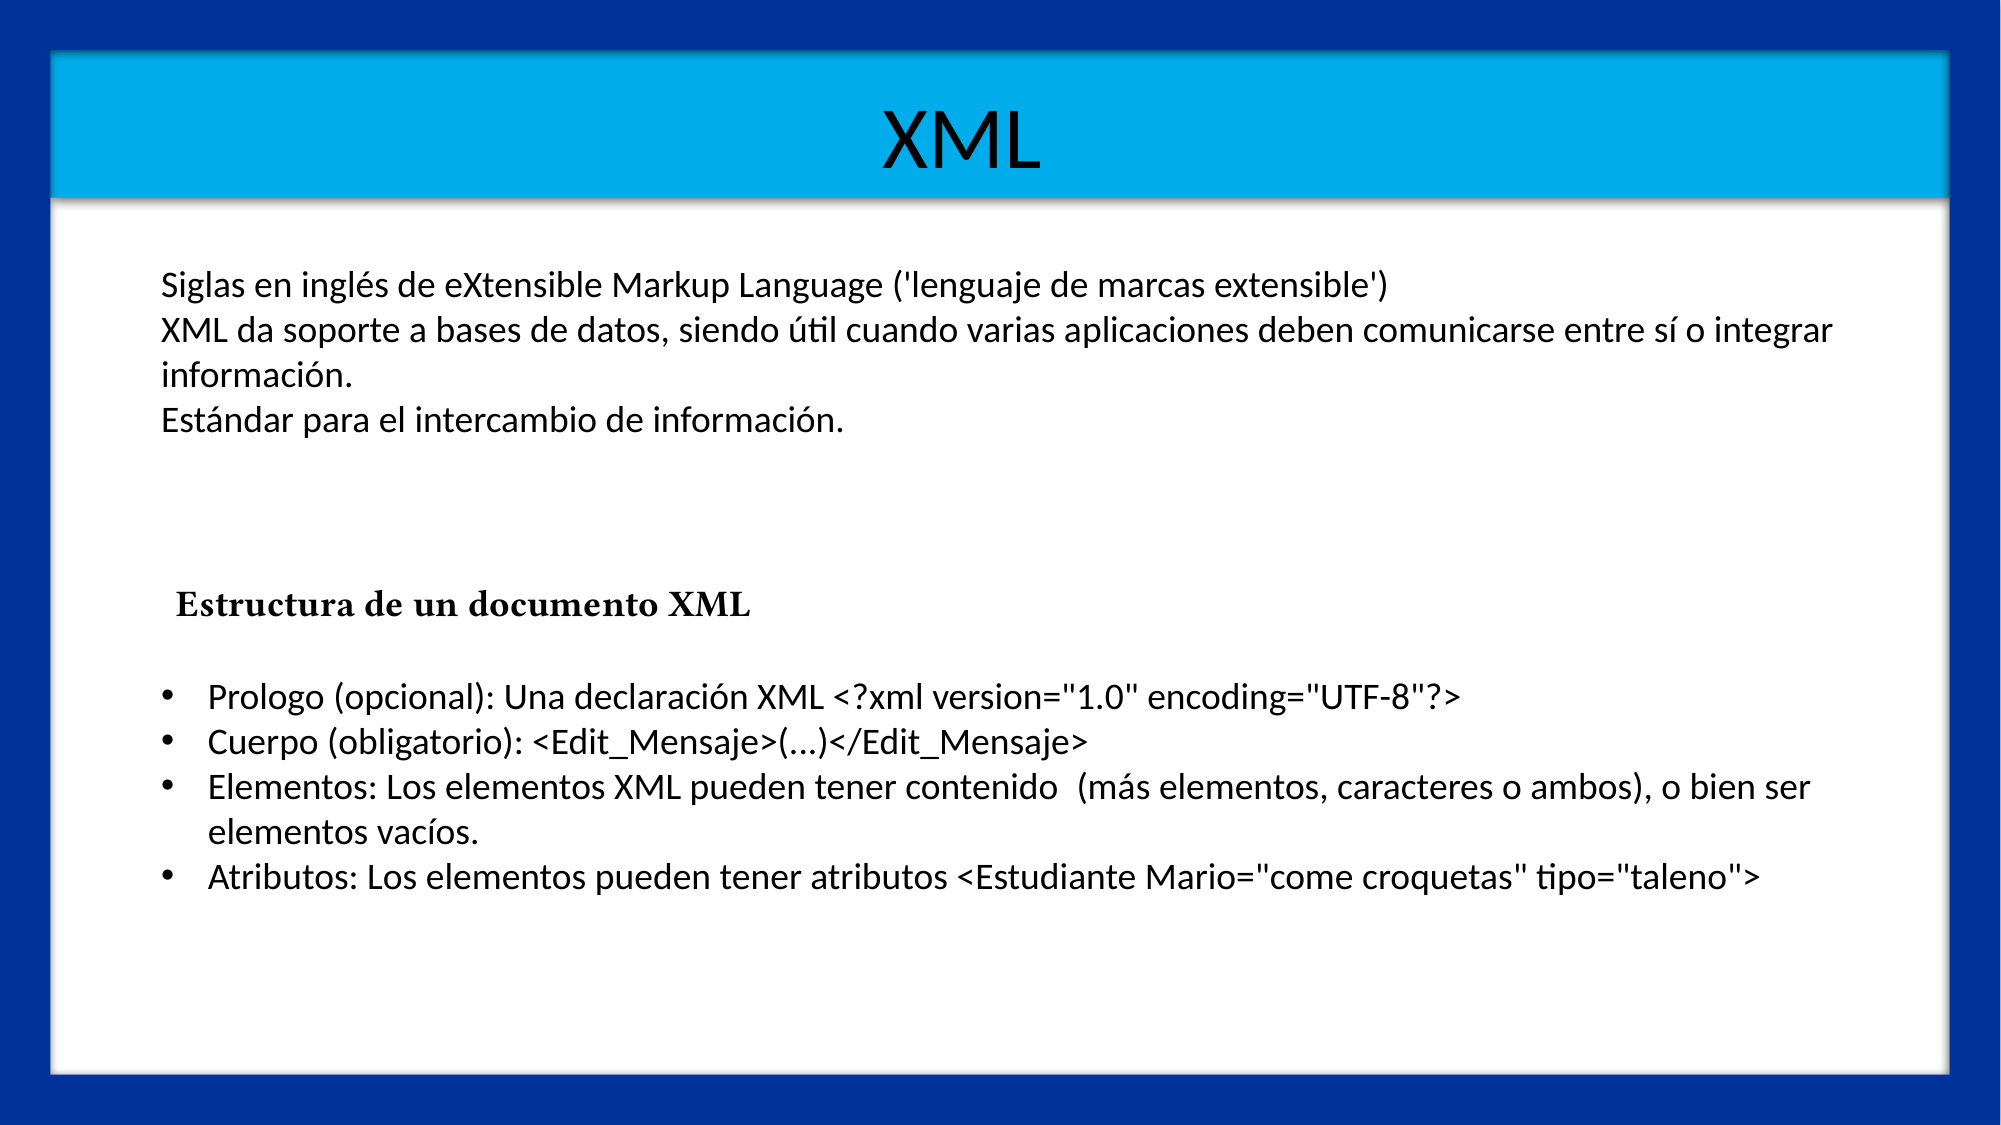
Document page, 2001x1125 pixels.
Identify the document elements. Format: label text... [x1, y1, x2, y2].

text_box Prologo (opcional): Una declaración XML <?xml version="1.0" encoding="UTF-8"?> Cuerpo (obligatorio): <Edit_Mensaje>(...)</Edit_Mensaje> Elementos: Los elementos XML pueden tener contenido (más elementos, caracteres o ambos), o bien ser elementos vacíos. Atributos: Los elementos pueden tener atributos <Estudiante Mario="come croquetas" tipo="taleno"> [146, 664, 1937, 950]
text_box XML [385, 72, 1539, 194]
text_box Siglas en inglés de eXtensible Markup Language ('lenguaje de marcas extensible') XML da soporte a bases de datos, siendo útil cuando varias aplicaciones deben comunicarse entre sí o integrar información. Estándar para el intercambio de información. [146, 252, 1937, 448]
text_box Estructura de un documento XML [161, 571, 767, 632]
